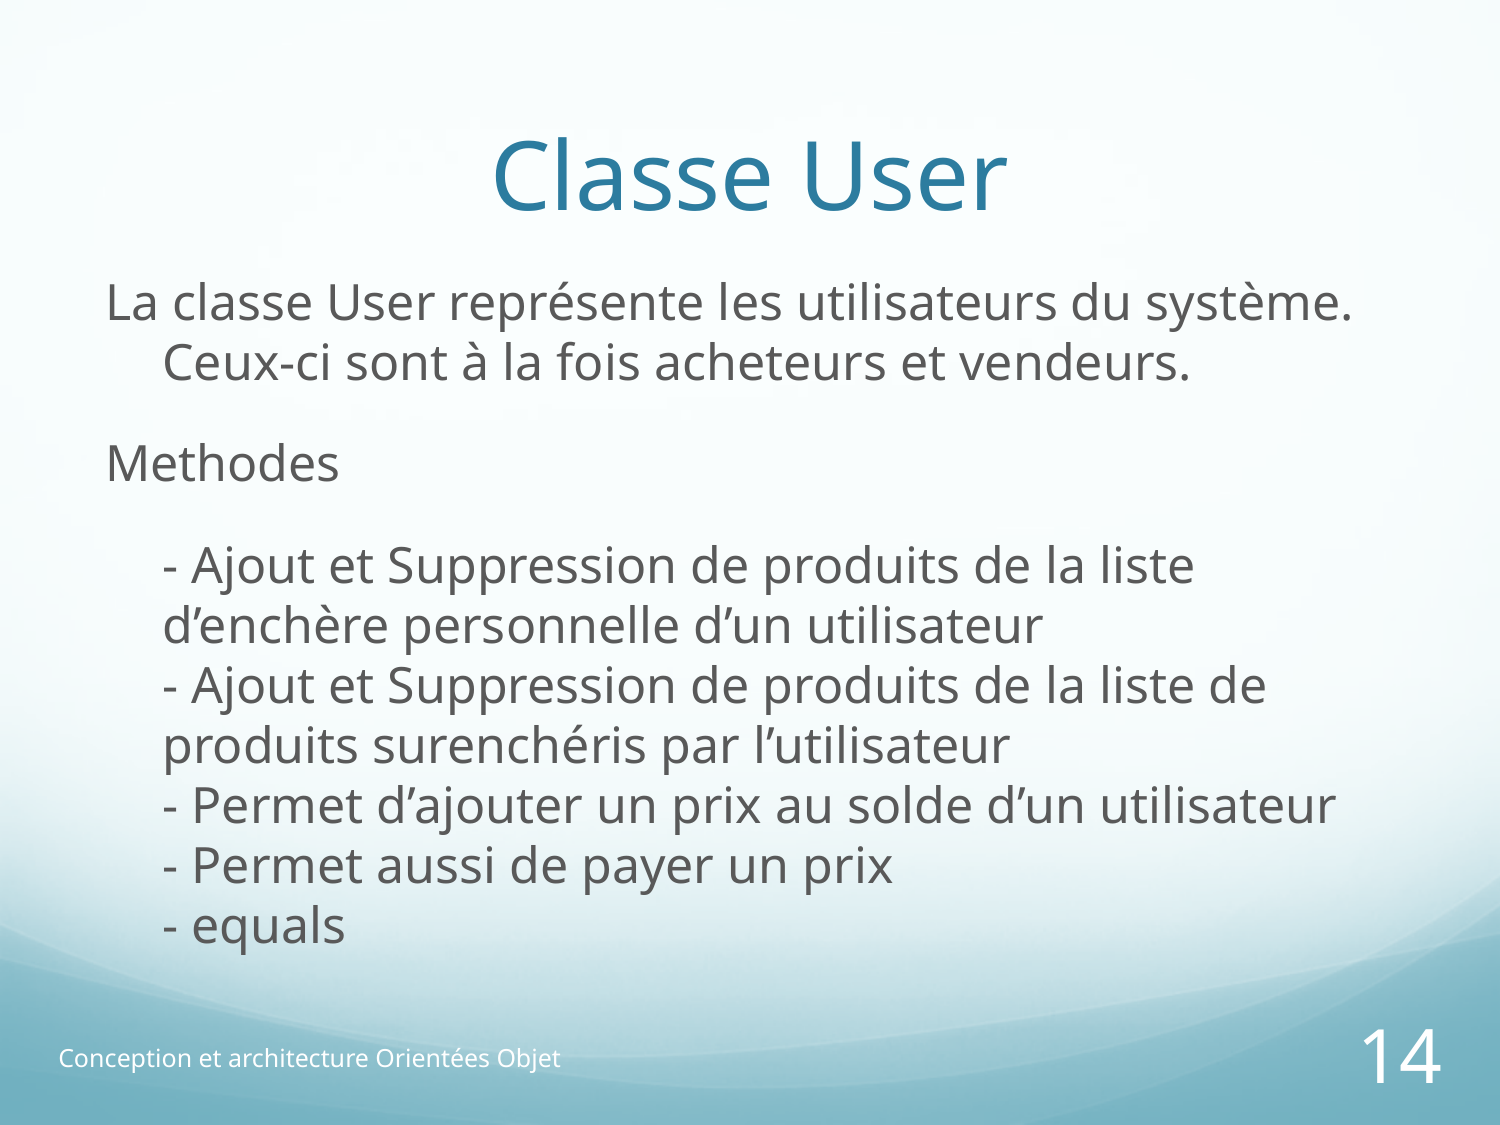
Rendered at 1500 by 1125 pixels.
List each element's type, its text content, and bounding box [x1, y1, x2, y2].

slide_number 14 [1295, 1029, 1459, 1090]
footer Conception et architecture Orientées Objet [43, 1029, 838, 1090]
title Classe User [90, 17, 1410, 237]
list La classe User représente les utilisateurs du système. Ceux-ci sont à la fois acheteurs et vendeurs. Methodes - Ajout et Suppression de produits de la liste d’enchère personnelle d’un utilisateur - Ajout et Suppression de produits de la liste de produits surenchéris par l’utilisateur - Permet d’ajouter un prix au solde d’un utilisateur - Permet aussi de payer un prix - equals [90, 262, 1410, 975]
